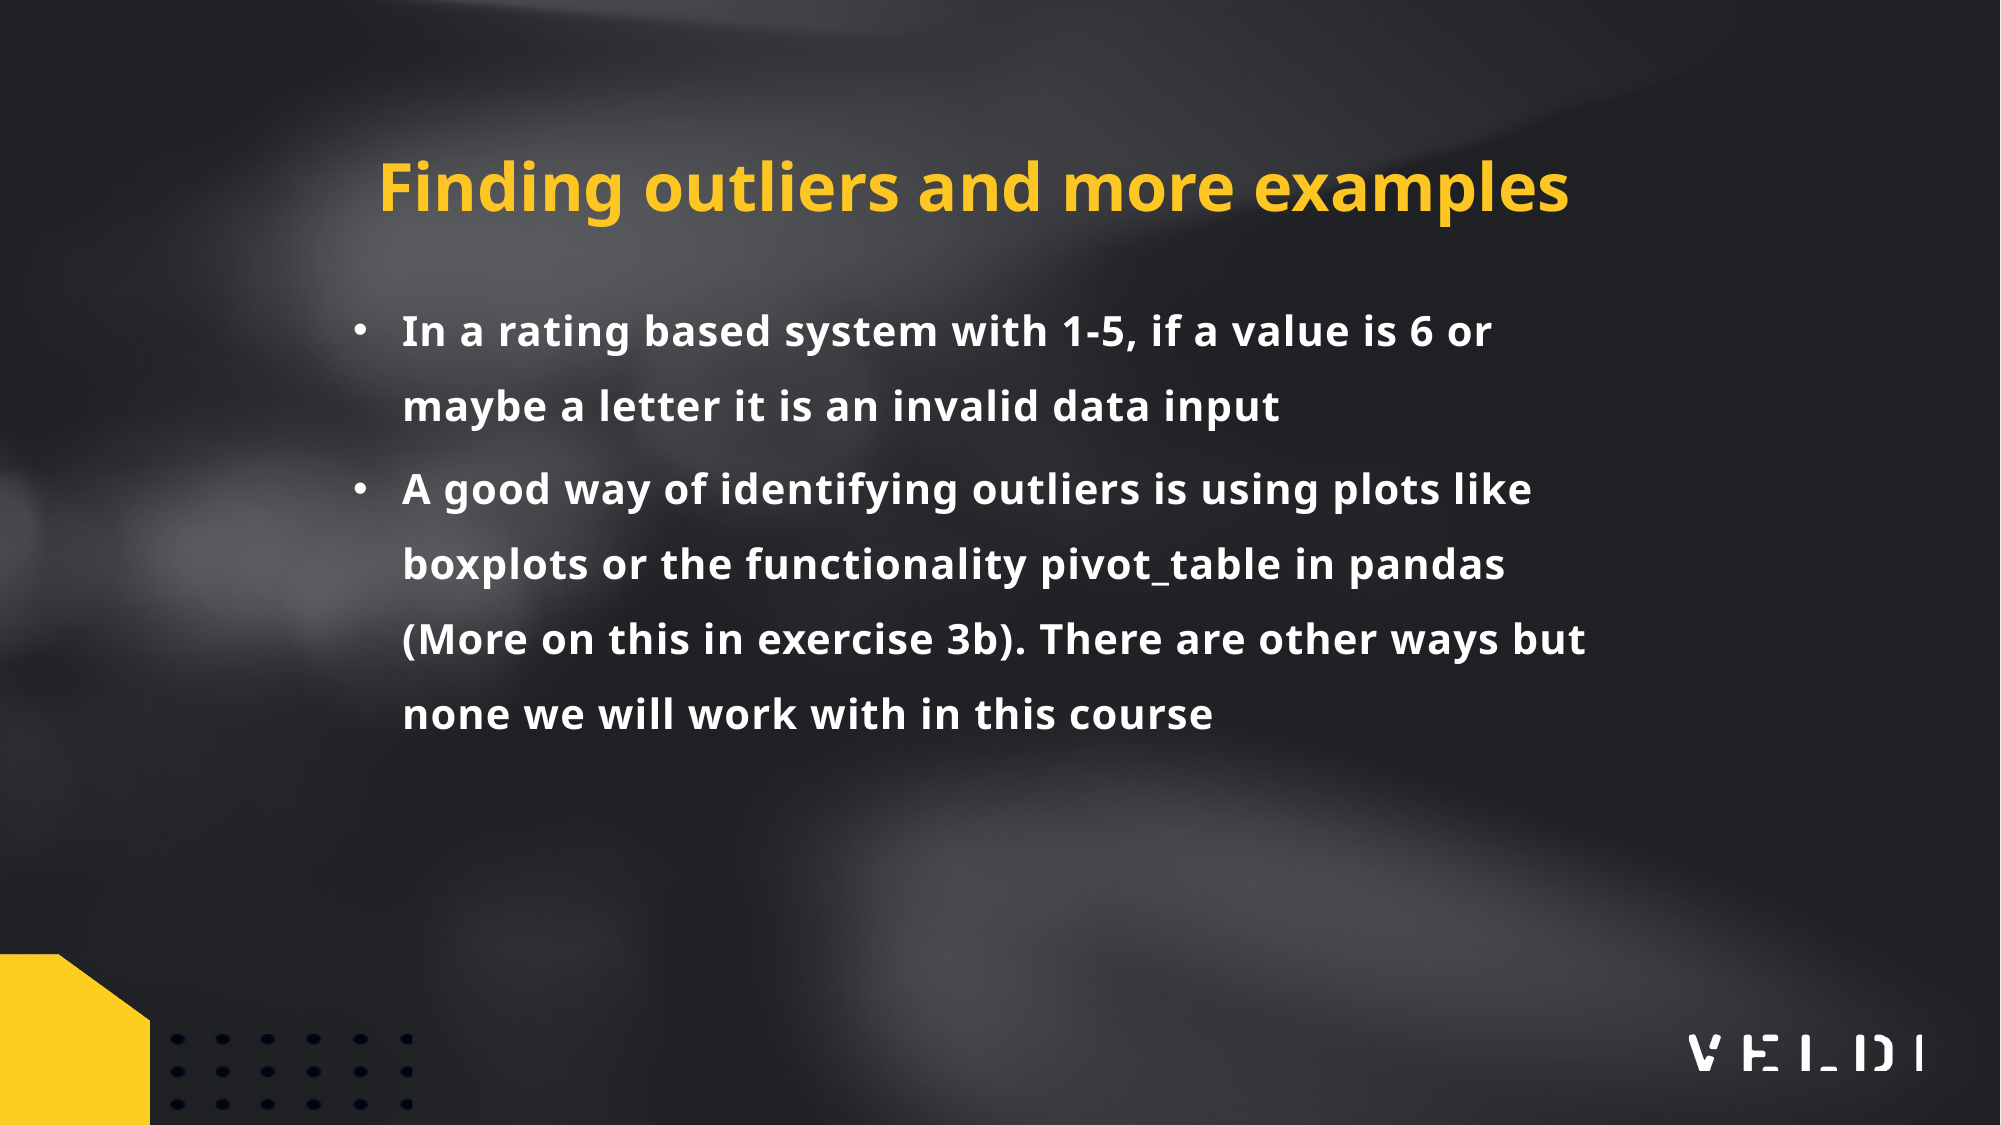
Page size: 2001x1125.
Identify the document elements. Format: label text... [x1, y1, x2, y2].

text_box In a rating based system with 1-5, if a value is 6 or maybe a letter it is an invalid data input A good way of identifying outliers is using plots like boxplots or the functionality pivot_table in pandas (More on this in exercise 3b). There are other ways but none we will work with in this course [263, 272, 1638, 973]
text_box Finding outliers and more examples [362, 136, 1638, 238]
